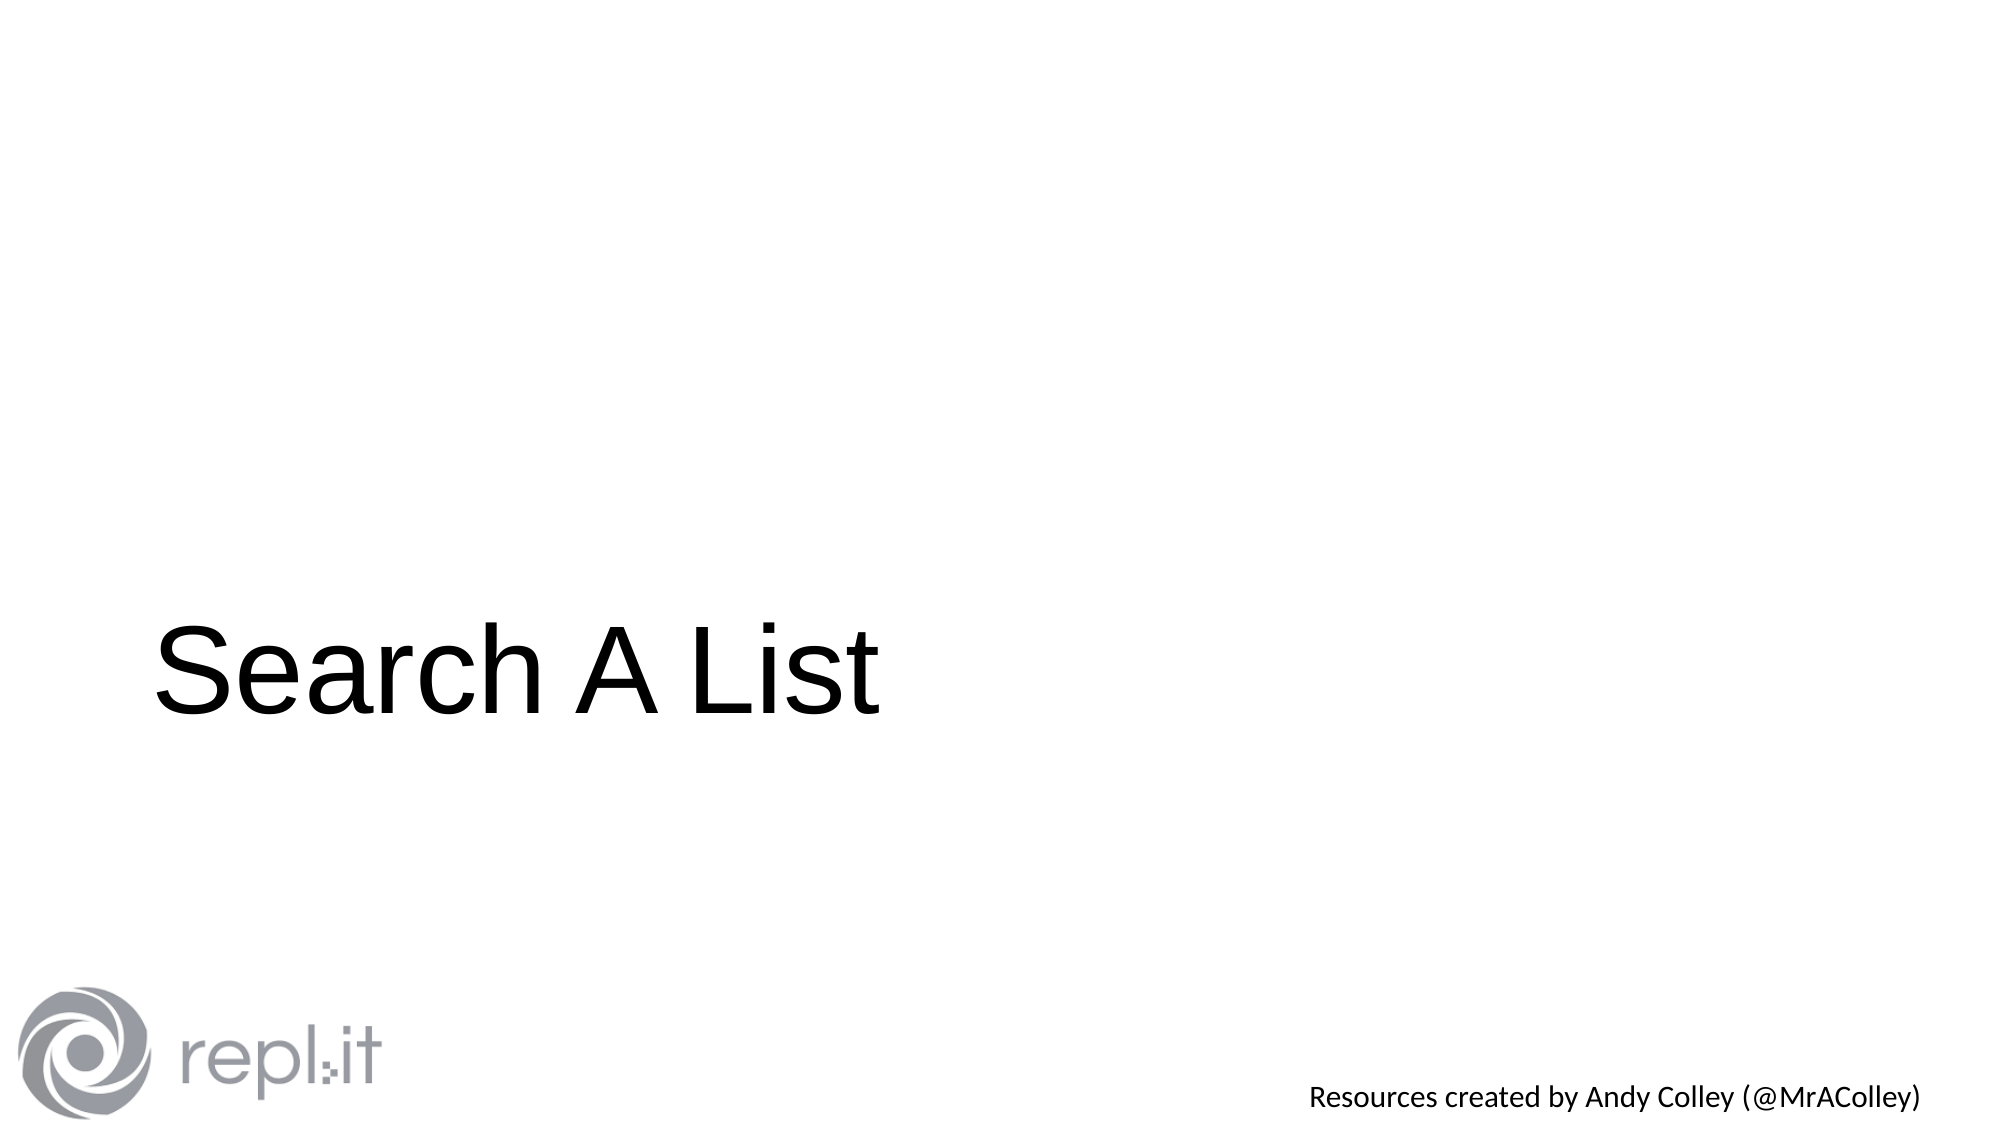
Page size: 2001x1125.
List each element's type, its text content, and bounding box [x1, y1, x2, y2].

picture [0, 980, 400, 1125]
title Search A List [136, 280, 1862, 749]
